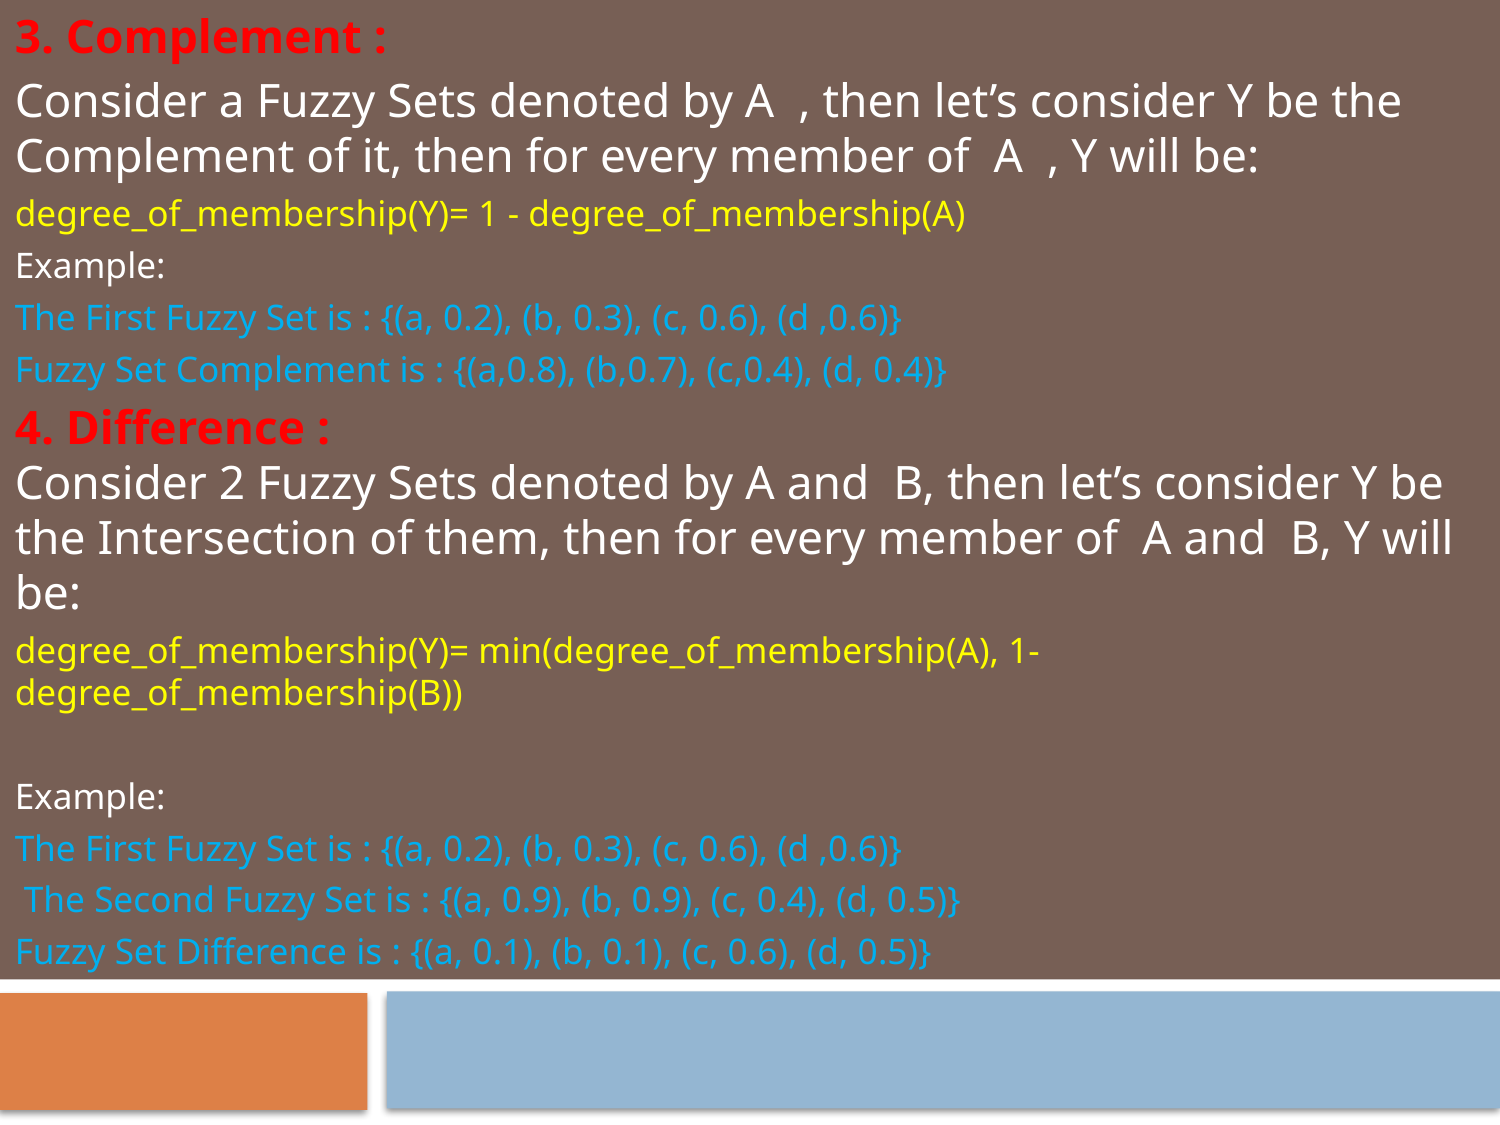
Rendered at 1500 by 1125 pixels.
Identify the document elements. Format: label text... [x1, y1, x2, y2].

subtitle 3. Complement : Consider a Fuzzy Sets denoted by A , then let’s consider Y be the Complement of it, then for every member of A , Y will be: degree_of_membership(Y)= 1 - degree_of_membership(A) Example: The First Fuzzy Set is : {(a, 0.2), (b, 0.3), (c, 0.6), (d ,0.6)} Fuzzy Set Complement is : {(a,0.8), (b,0.7), (c,0.4), (d, 0.4)} 4. Difference : Consider 2 Fuzzy Sets denoted by A and B, then let’s consider Y be the Intersection of them, then for every member of A and B, Y will be: degree_of_membership(Y)= min(degree_of_membership(A), 1- degree_of_membership(B)) Example: The First Fuzzy Set is : {(a, 0.2), (b, 0.3), (c, 0.6), (d ,0.6)} The Second Fuzzy Set is : {(a, 0.9), (b, 0.9), (c, 0.4), (d, 0.5)} Fuzzy Set Difference is : {(a, 0.1), (b, 0.1), (c, 0.6), (d, 0.5)} [0, 0, 1500, 1125]
